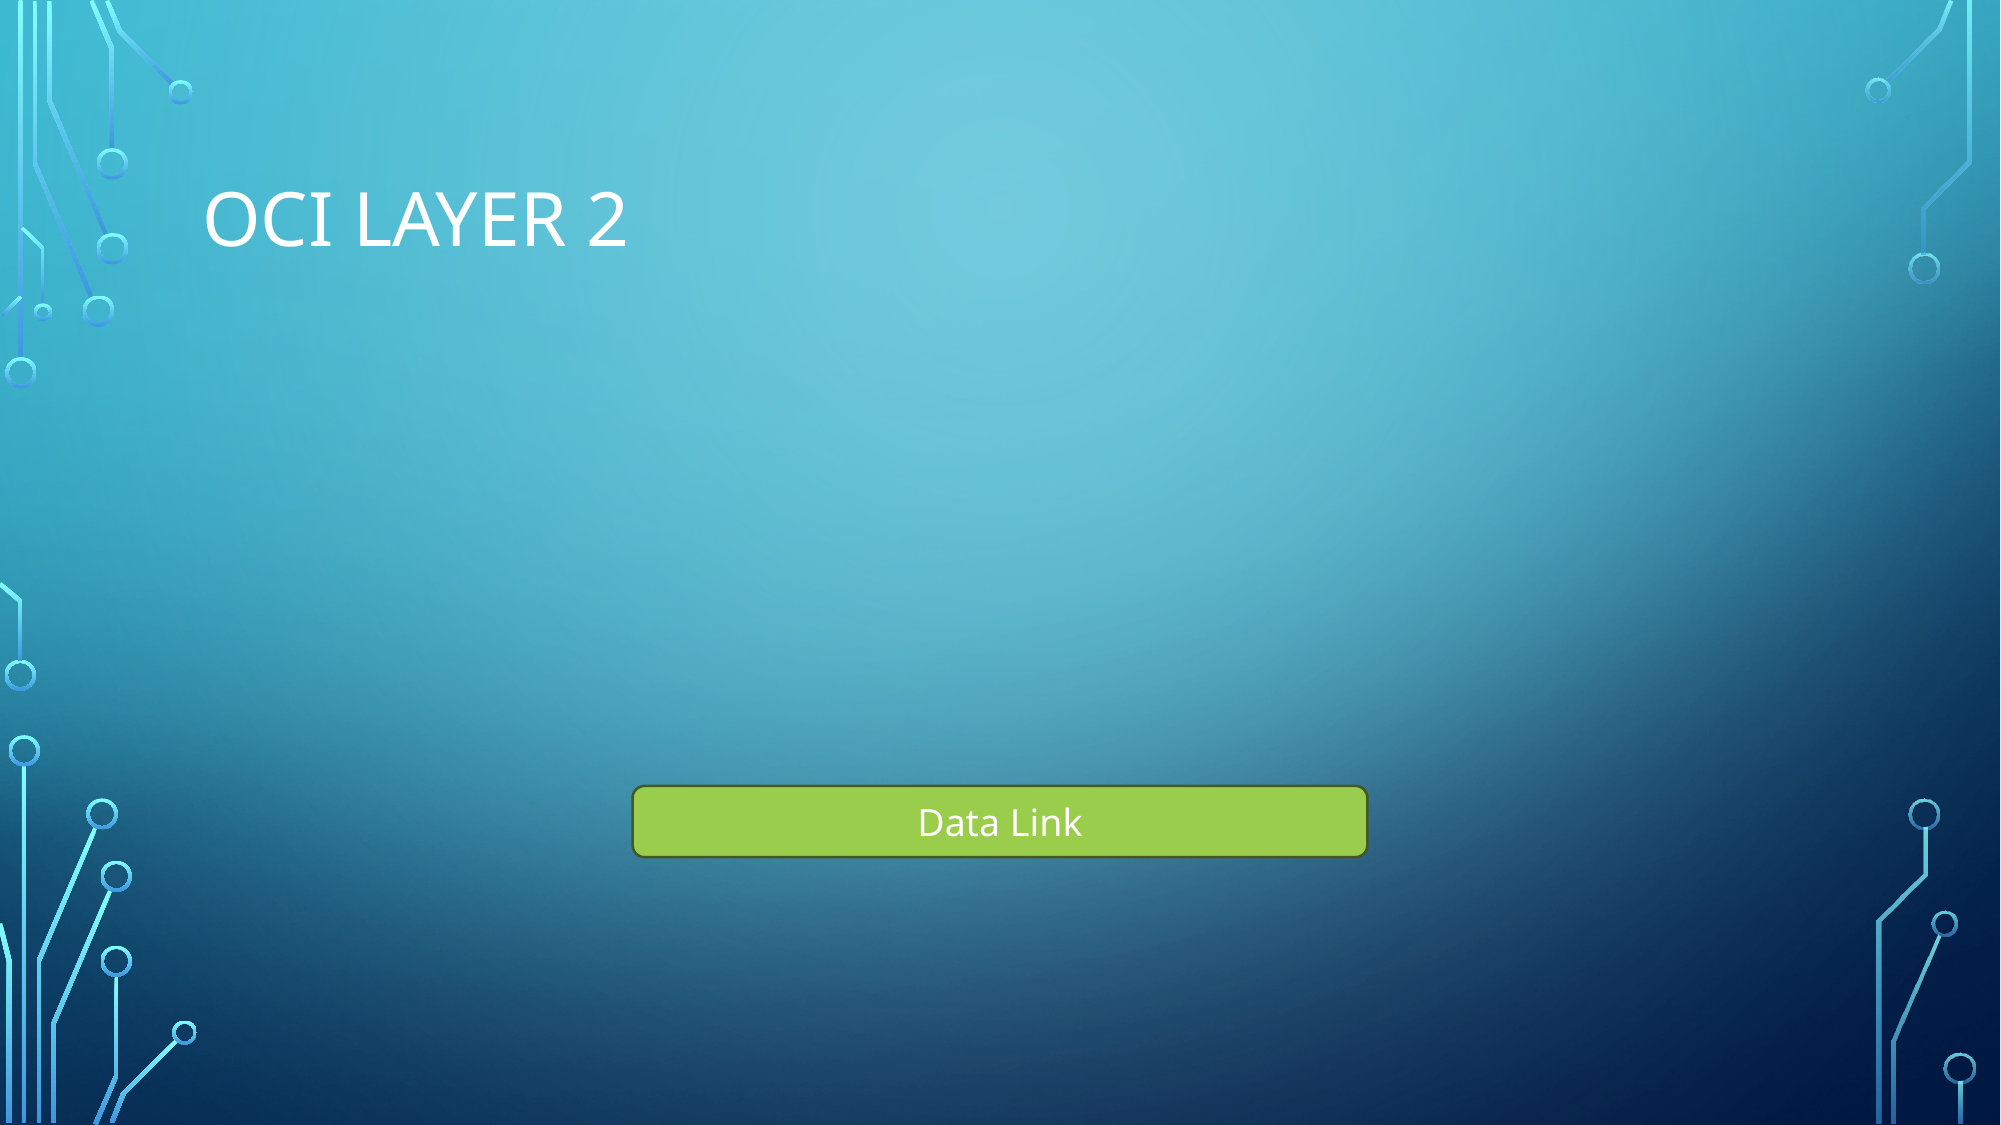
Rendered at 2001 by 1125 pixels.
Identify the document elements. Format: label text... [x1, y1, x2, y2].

title OCI Layer 2 [187, 101, 1813, 344]
text_box Data Link [631, 784, 1369, 859]
